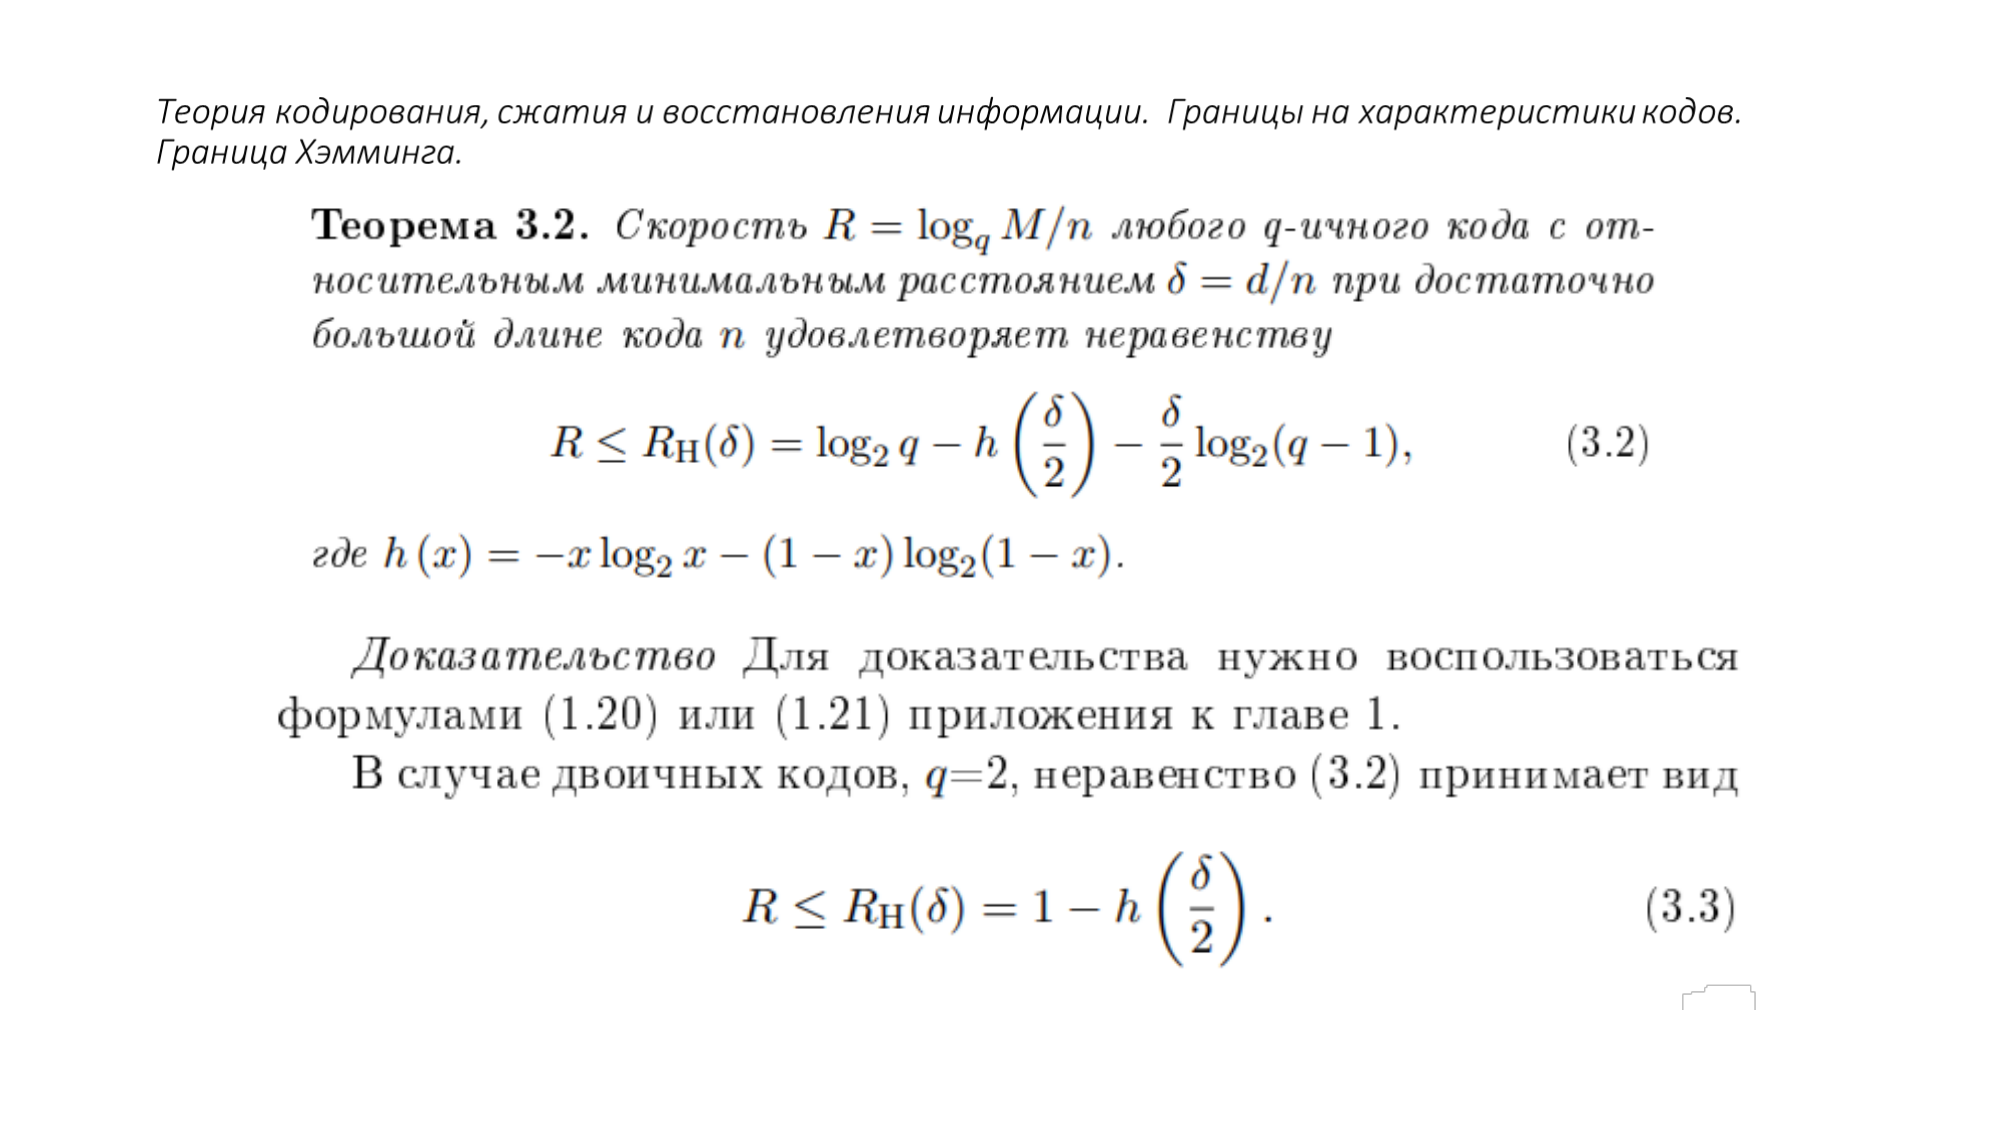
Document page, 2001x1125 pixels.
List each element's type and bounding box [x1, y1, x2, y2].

picture [132, 75, 1868, 1010]
